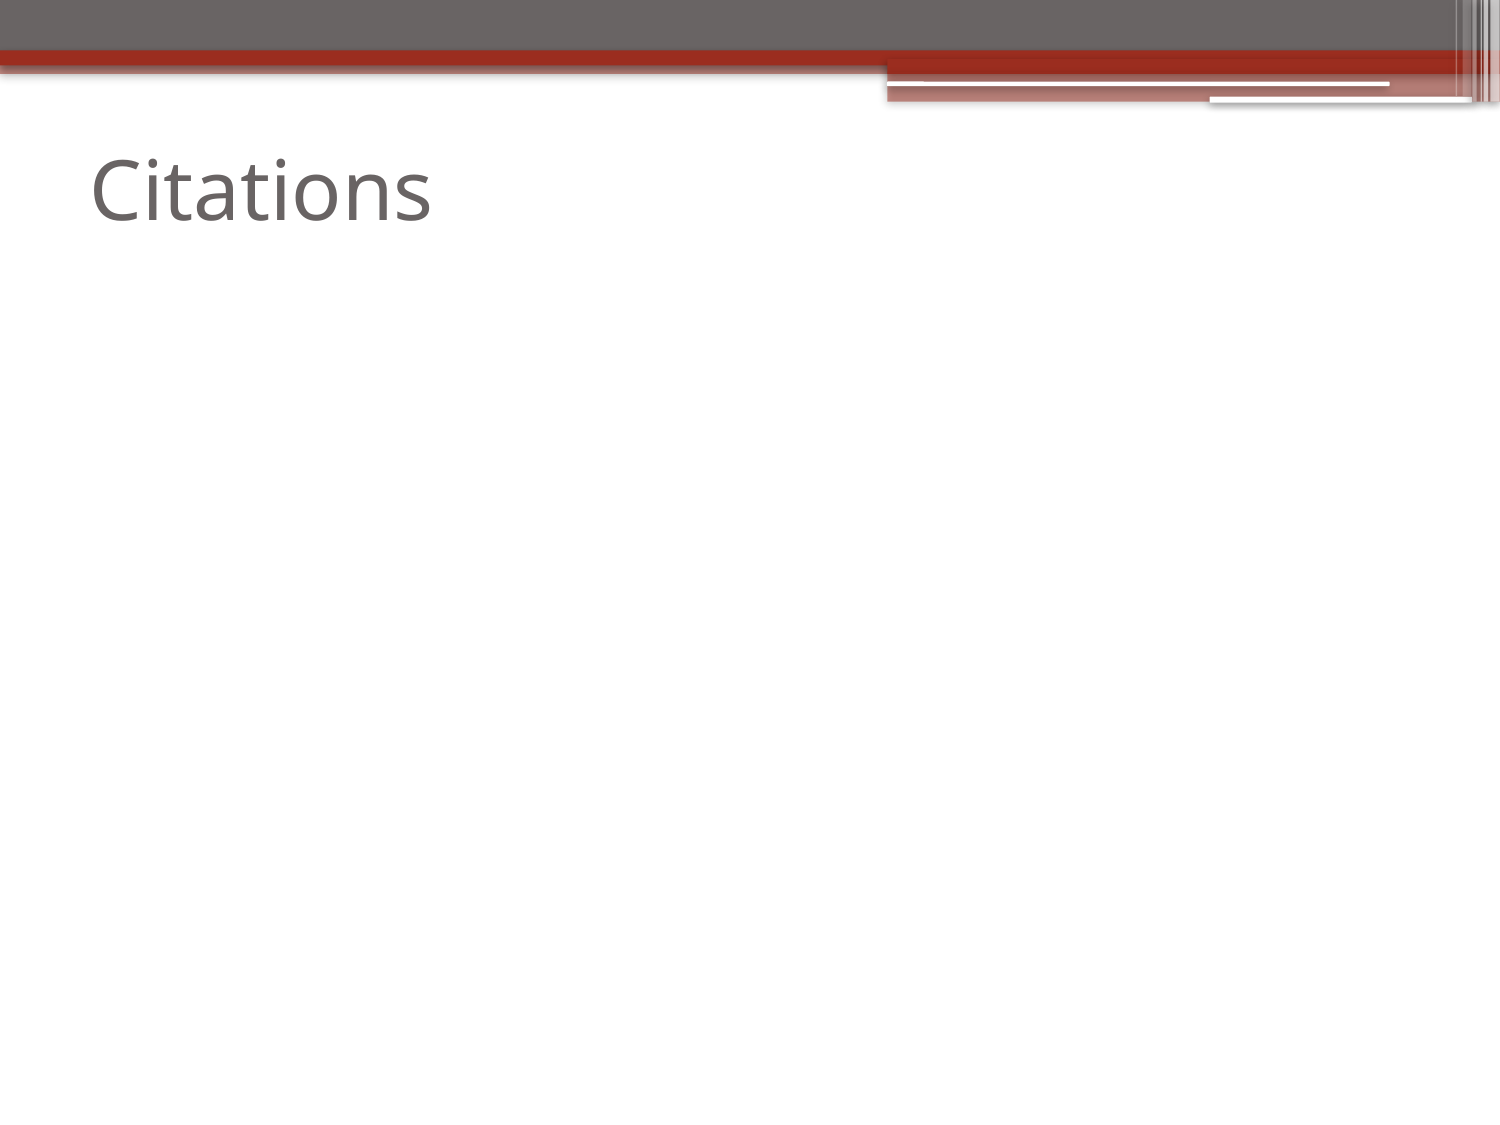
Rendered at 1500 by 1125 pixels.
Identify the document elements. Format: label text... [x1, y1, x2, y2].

title Citations [75, 99, 1425, 275]
